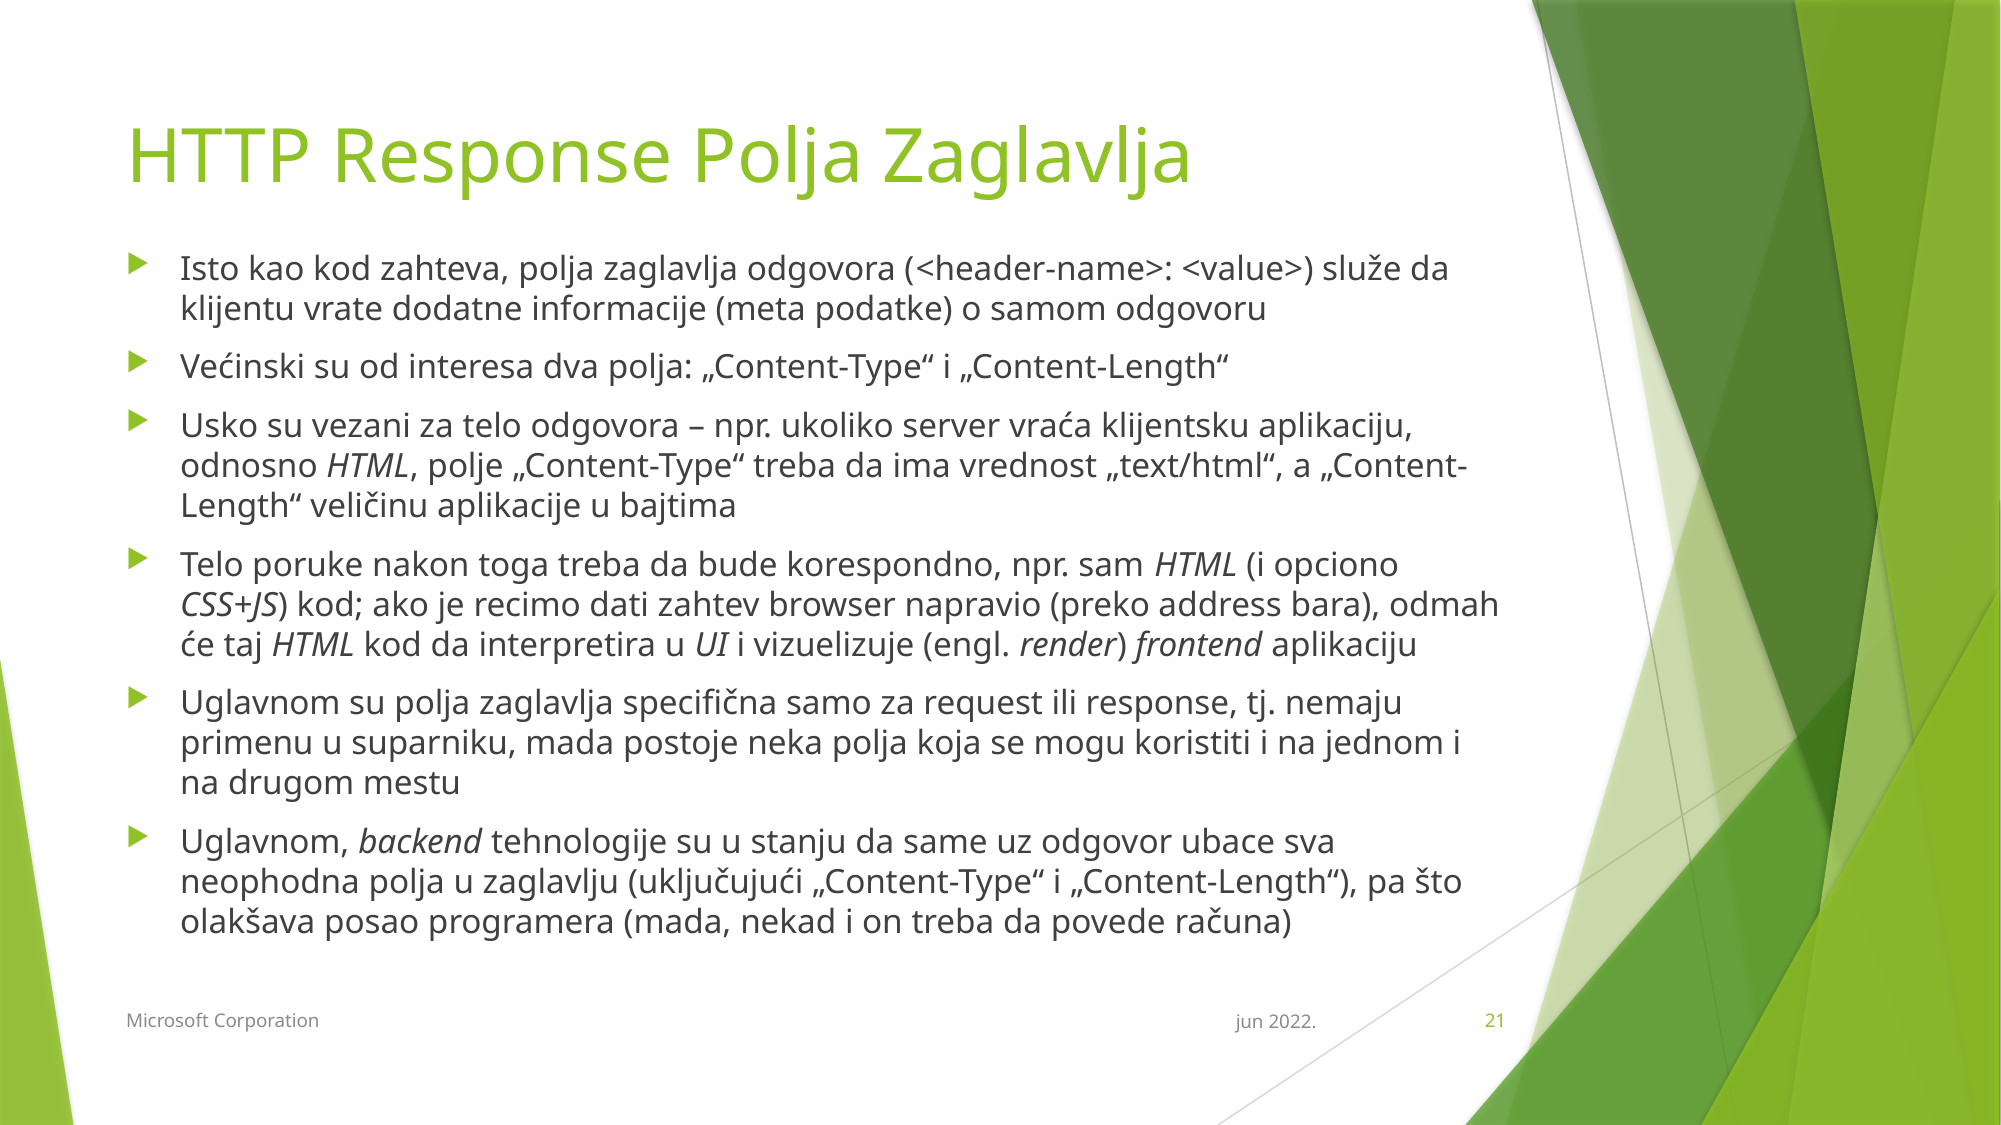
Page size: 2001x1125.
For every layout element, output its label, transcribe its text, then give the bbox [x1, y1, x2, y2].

footer Microsoft Corporation [111, 991, 1145, 1051]
list Isto kao kod zahteva, polja zaglavlja odgovora (<header-name>: <value>) služe da klijentu vrate dodatne informacije (meta podatke) o samom odgovoru Većinski su od interesa dva polja: „Content-Type“ i „Content-Length“ Usko su vezani za telo odgovora – npr. ukoliko server vraća klijentsku aplikaciju, odnosno HTML, polje „Content-Type“ treba da ima vrednost „text/html“, a „Content-Length“ veličinu aplikacije u bajtima Telo poruke nakon toga treba da bude korespondno, npr. sam HTML (i opciono CSS+JS) kod; ako je recimo dati zahtev browser napravio (preko address bara), odmah će taj HTML kod da interpretira u UI i vizuelizuje (engl. render) frontend aplikaciju Uglavnom su polja zaglavlja specifična samo za request ili response, tj. nemaju primenu u suparniku, mada postoje neka polja koja se mogu koristiti i na jednom i na drugom mestu Uglavnom, backend tehnologije su u stanju da same uz odgovor ubace sva neophodna polja u zaglavlju (uključujući „Content-Type“ i „Content-Length“), pa što olakšava posao programera (mada, nekad i on treba da povede računa) [111, 239, 1522, 991]
title HTTP Response Polja Zaglavlja [111, 99, 1522, 227]
slide_number 21 [1409, 991, 1522, 1051]
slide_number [1181, 991, 1332, 1051]
